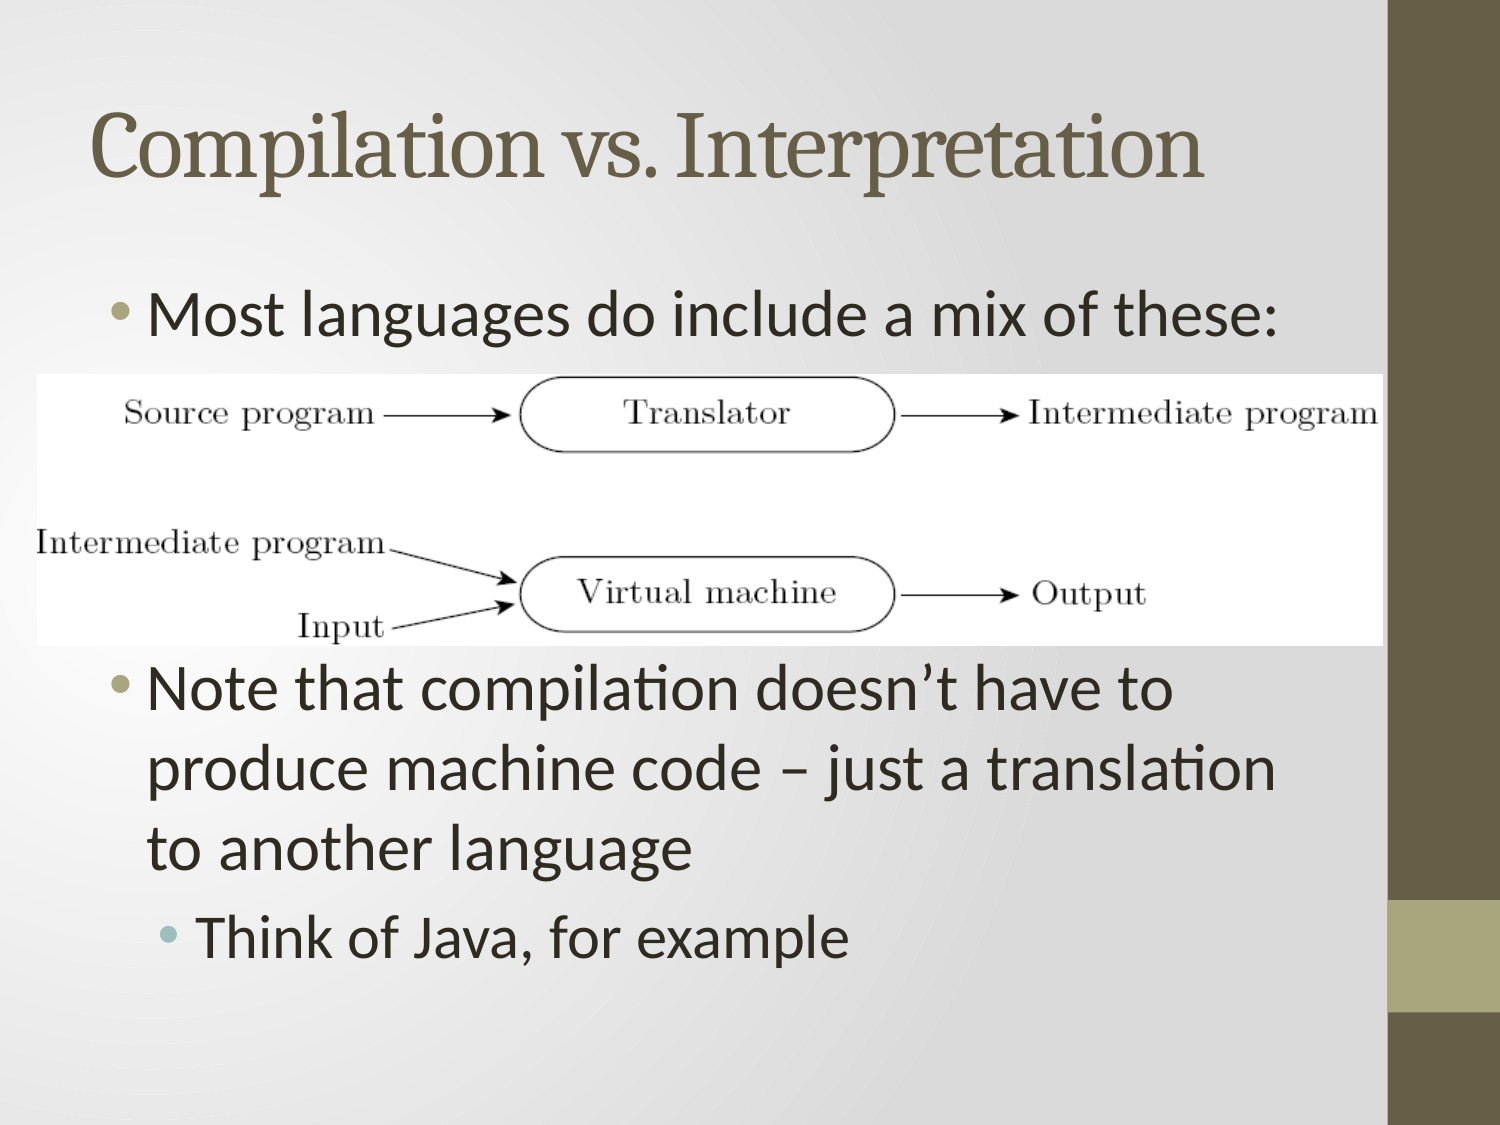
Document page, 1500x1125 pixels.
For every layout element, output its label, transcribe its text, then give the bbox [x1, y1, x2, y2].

title Compilation vs. Interpretation [75, 45, 1325, 233]
list Most languages do include a mix of these: Note that compilation doesn’t have to produce machine code – just a translation to another language Think of Java, for example [75, 654, 1325, 1050]
list Most languages do include a mix of these: Note that compilation doesn’t have to produce machine code – just a translation to another language Think of Java, for example [75, 262, 1325, 366]
picture [36, 373, 1383, 647]
